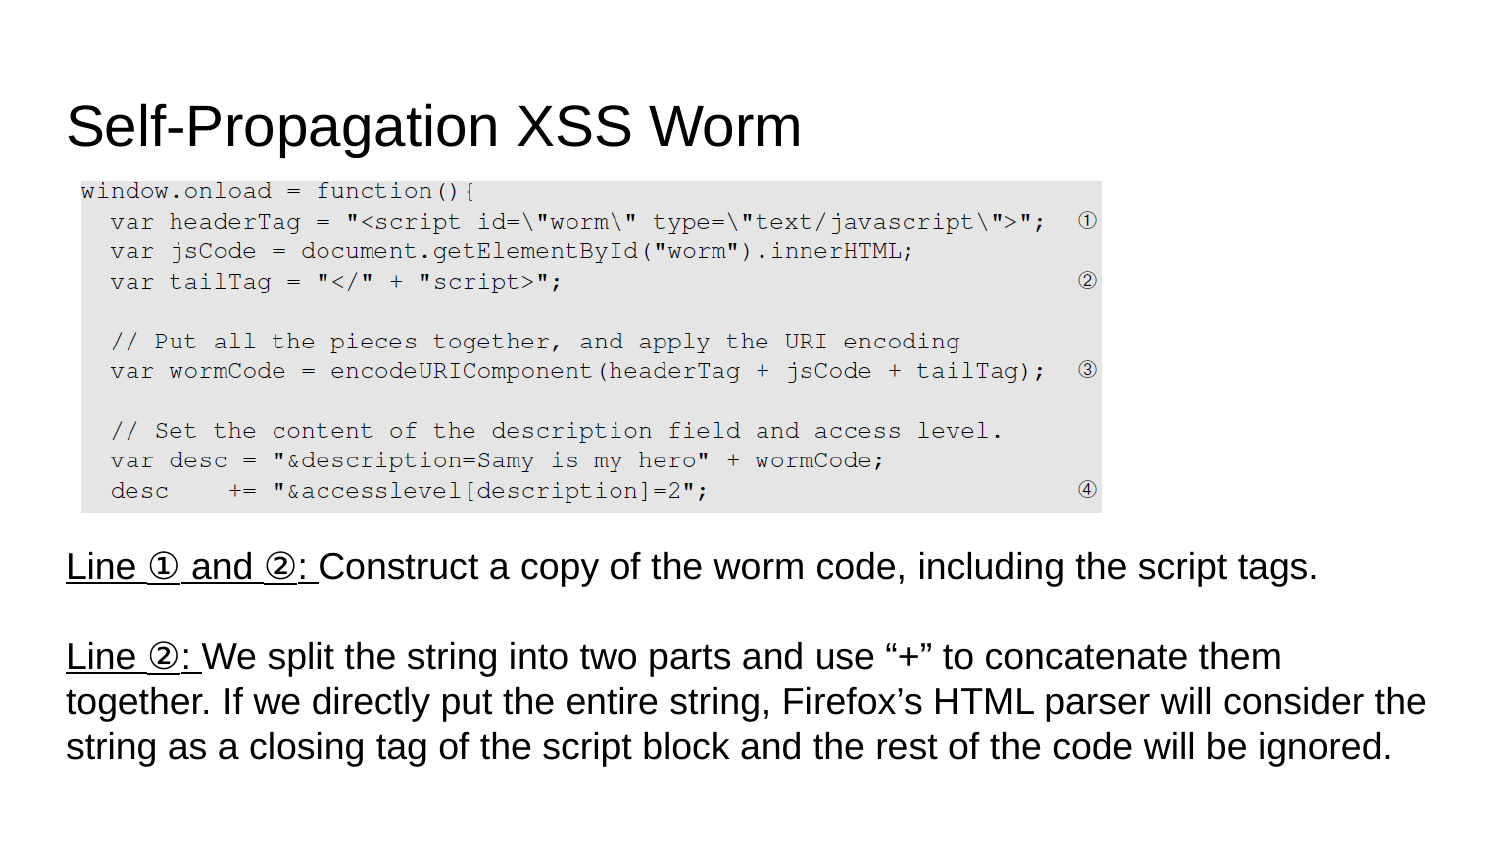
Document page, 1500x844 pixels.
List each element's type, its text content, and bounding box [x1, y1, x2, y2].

picture [80, 181, 1103, 513]
text_box Line ① and ②: Construct a copy of the worm code, including the script tags. Line ②: We split the string into two parts and use “+” to concatenate them together. If we directly put the entire string, Firefox’s HTML parser will consider the string as a closing tag of the script block and the rest of the code will be ignored. [51, 527, 1452, 787]
title Self-Propagation XSS Worm [51, 72, 1449, 167]
